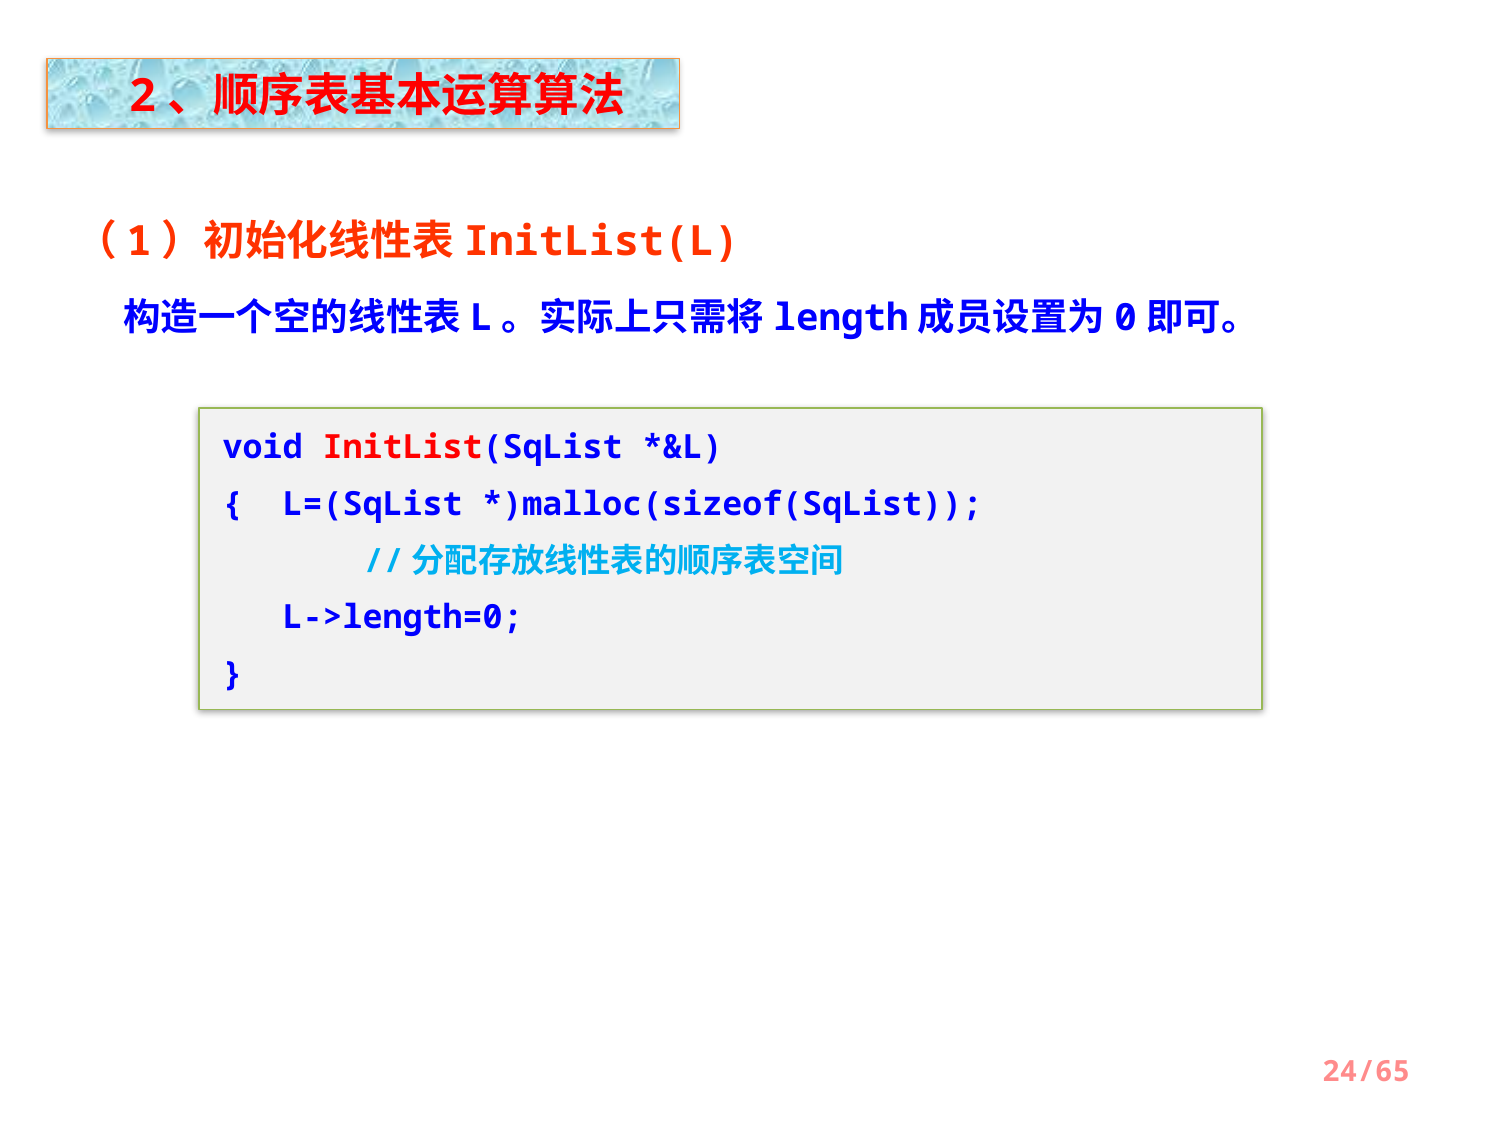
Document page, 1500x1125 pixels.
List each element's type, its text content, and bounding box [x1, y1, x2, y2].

text_box void InitList(SqList *&L) { L=(SqList *)malloc(sizeof(SqList)); //分配存放线性表的顺序表空间 L->length=0; } [198, 407, 1263, 710]
text_box （1）初始化线性表InitList(L) 构造一个空的线性表L。实际上只需将length成员设置为0即可。 [60, 181, 1325, 346]
slide_number 24/65 [1074, 1042, 1425, 1103]
text_box 2、顺序表基本运算算法 [46, 58, 680, 129]
